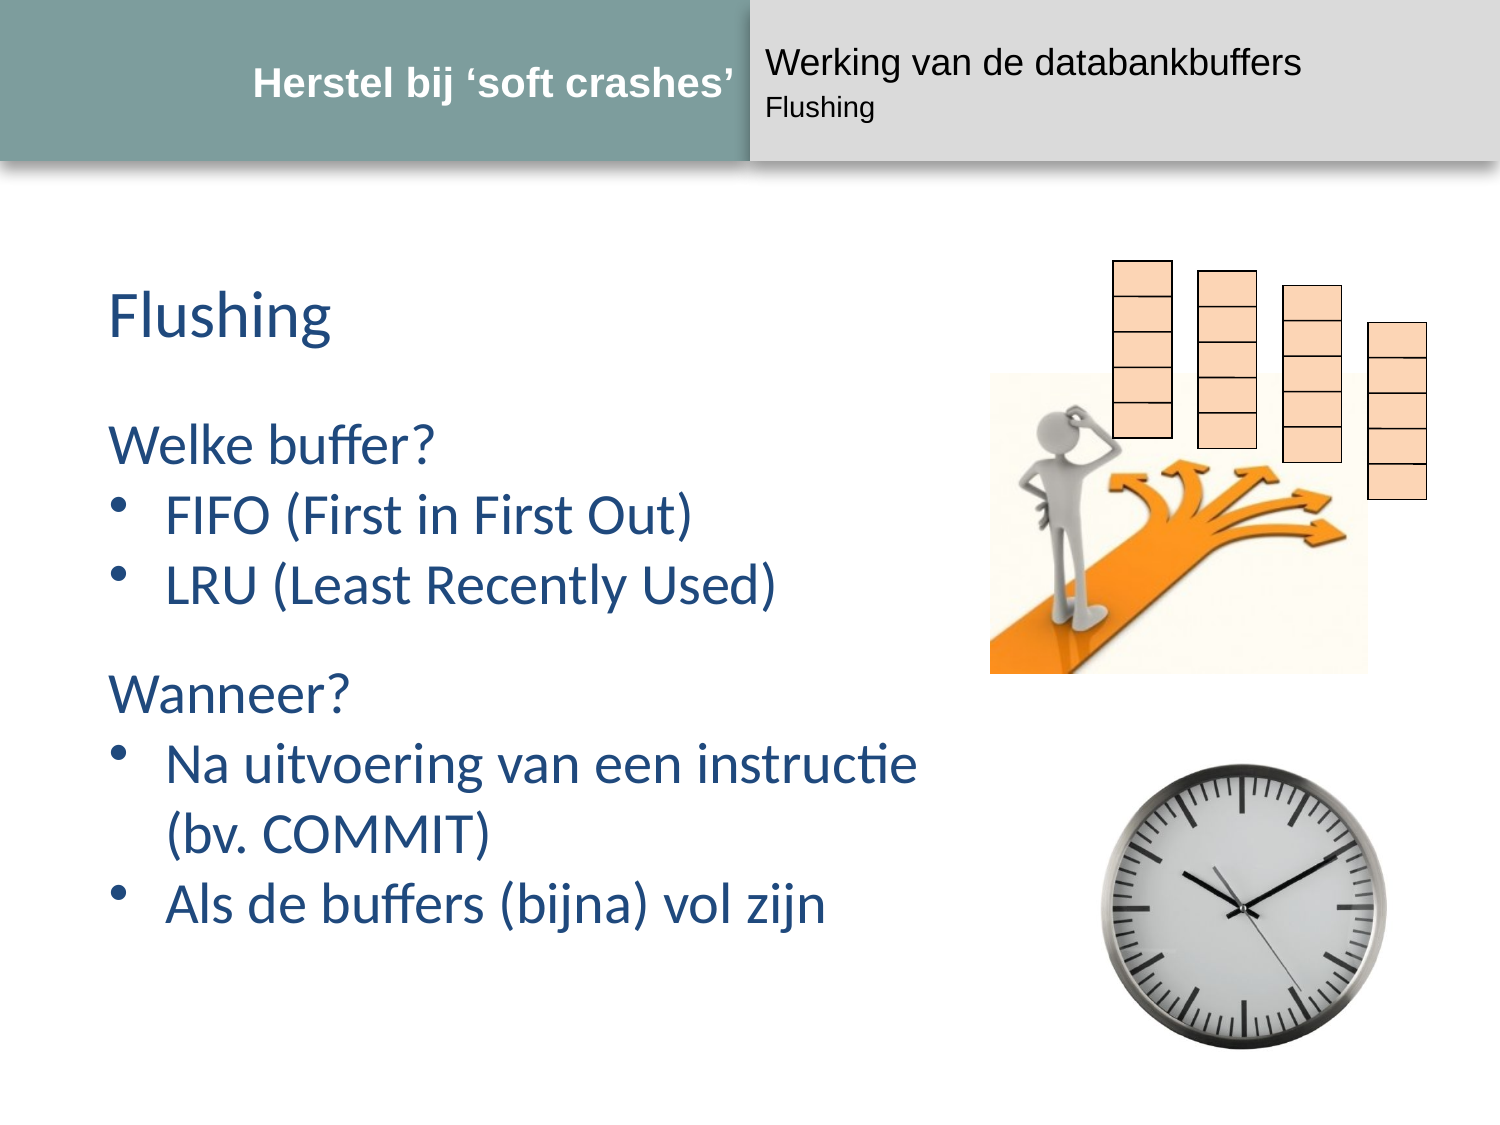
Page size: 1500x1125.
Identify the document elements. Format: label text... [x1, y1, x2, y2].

text_box Flushing [1172, 263, 1432, 360]
text_box [1113, 261, 1172, 296]
text_box [1113, 297, 1172, 331]
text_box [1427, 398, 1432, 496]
title Herstel bij ‘soft crashes’ [0, 0, 750, 161]
picture [989, 373, 1369, 674]
text_box [1373, 464, 1427, 500]
text_box [1282, 321, 1342, 356]
text_box [1113, 332, 1172, 367]
text_box [1197, 271, 1257, 306]
text_box Flushing [93, 263, 1113, 360]
list Werking van de databankbuffers Flushing [750, 0, 1500, 161]
picture [1079, 743, 1407, 1070]
text_box [1373, 429, 1427, 463]
text_box [1282, 357, 1342, 372]
text_box [1113, 368, 1172, 372]
text_box [1197, 307, 1257, 342]
text_box [1367, 358, 1427, 393]
text_box [1197, 343, 1257, 372]
text_box Welke buffer? FIFO (First in First Out) LRU (Least Recently Used) [93, 398, 984, 496]
text_box [1373, 394, 1427, 428]
text_box [1367, 322, 1427, 357]
text_box Wanneer? Na uitvoering van een instructie (bv. COMMIT) Als de buffers (bijna) vol zijn [93, 647, 1432, 744]
text_box [1282, 285, 1342, 320]
